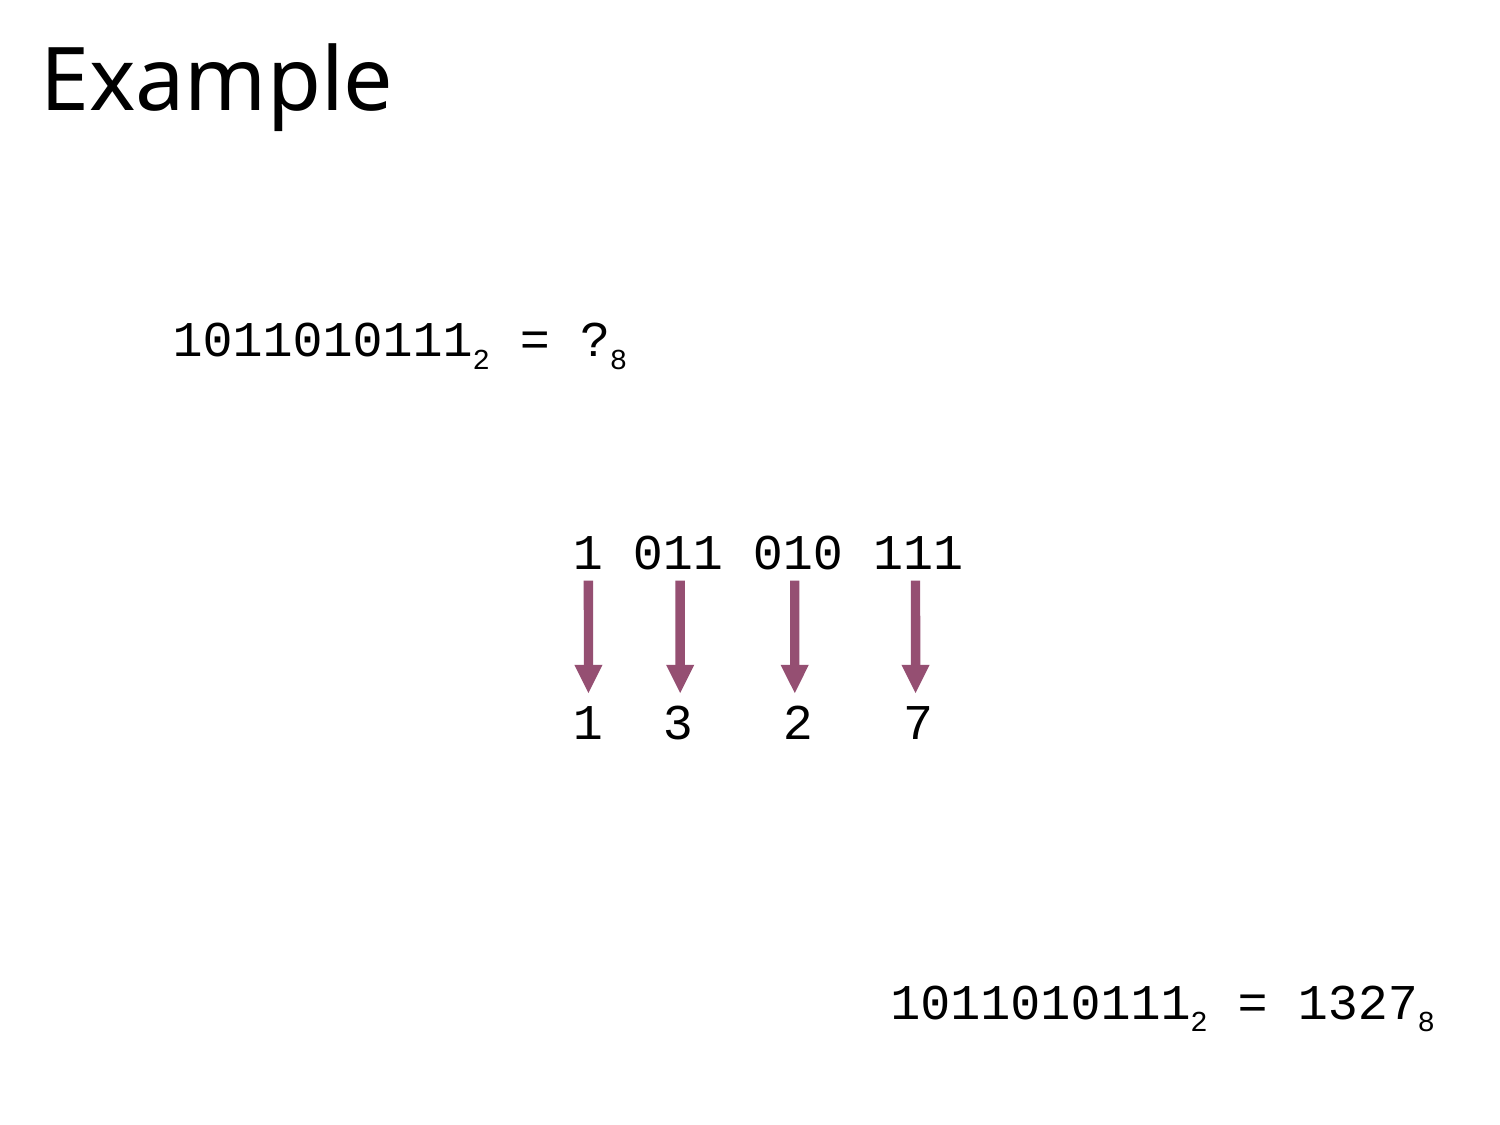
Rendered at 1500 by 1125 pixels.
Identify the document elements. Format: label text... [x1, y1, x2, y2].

text_box 10110101112 = 13278 [750, 961, 1450, 1045]
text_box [558, 511, 1259, 770]
title Example [25, 26, 1469, 138]
text_box 10110101112 = ?8 [50, 299, 750, 383]
